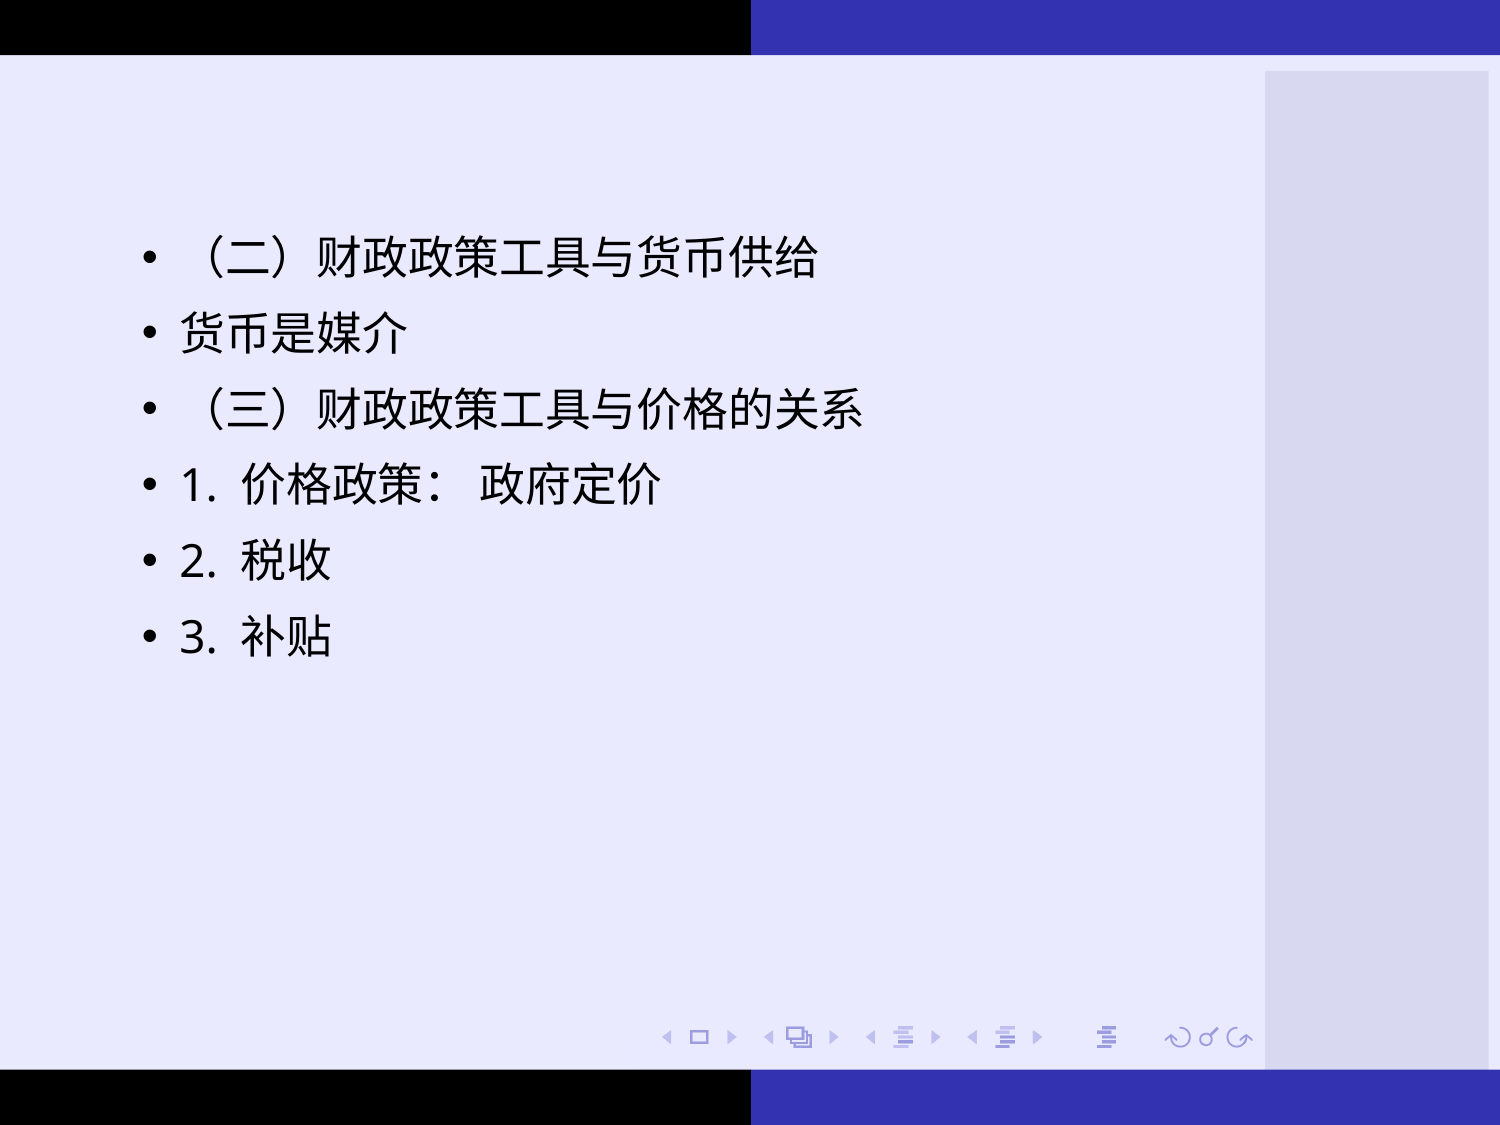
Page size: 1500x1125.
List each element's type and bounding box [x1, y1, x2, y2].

text_box [0, 0, 1500, 1125]
